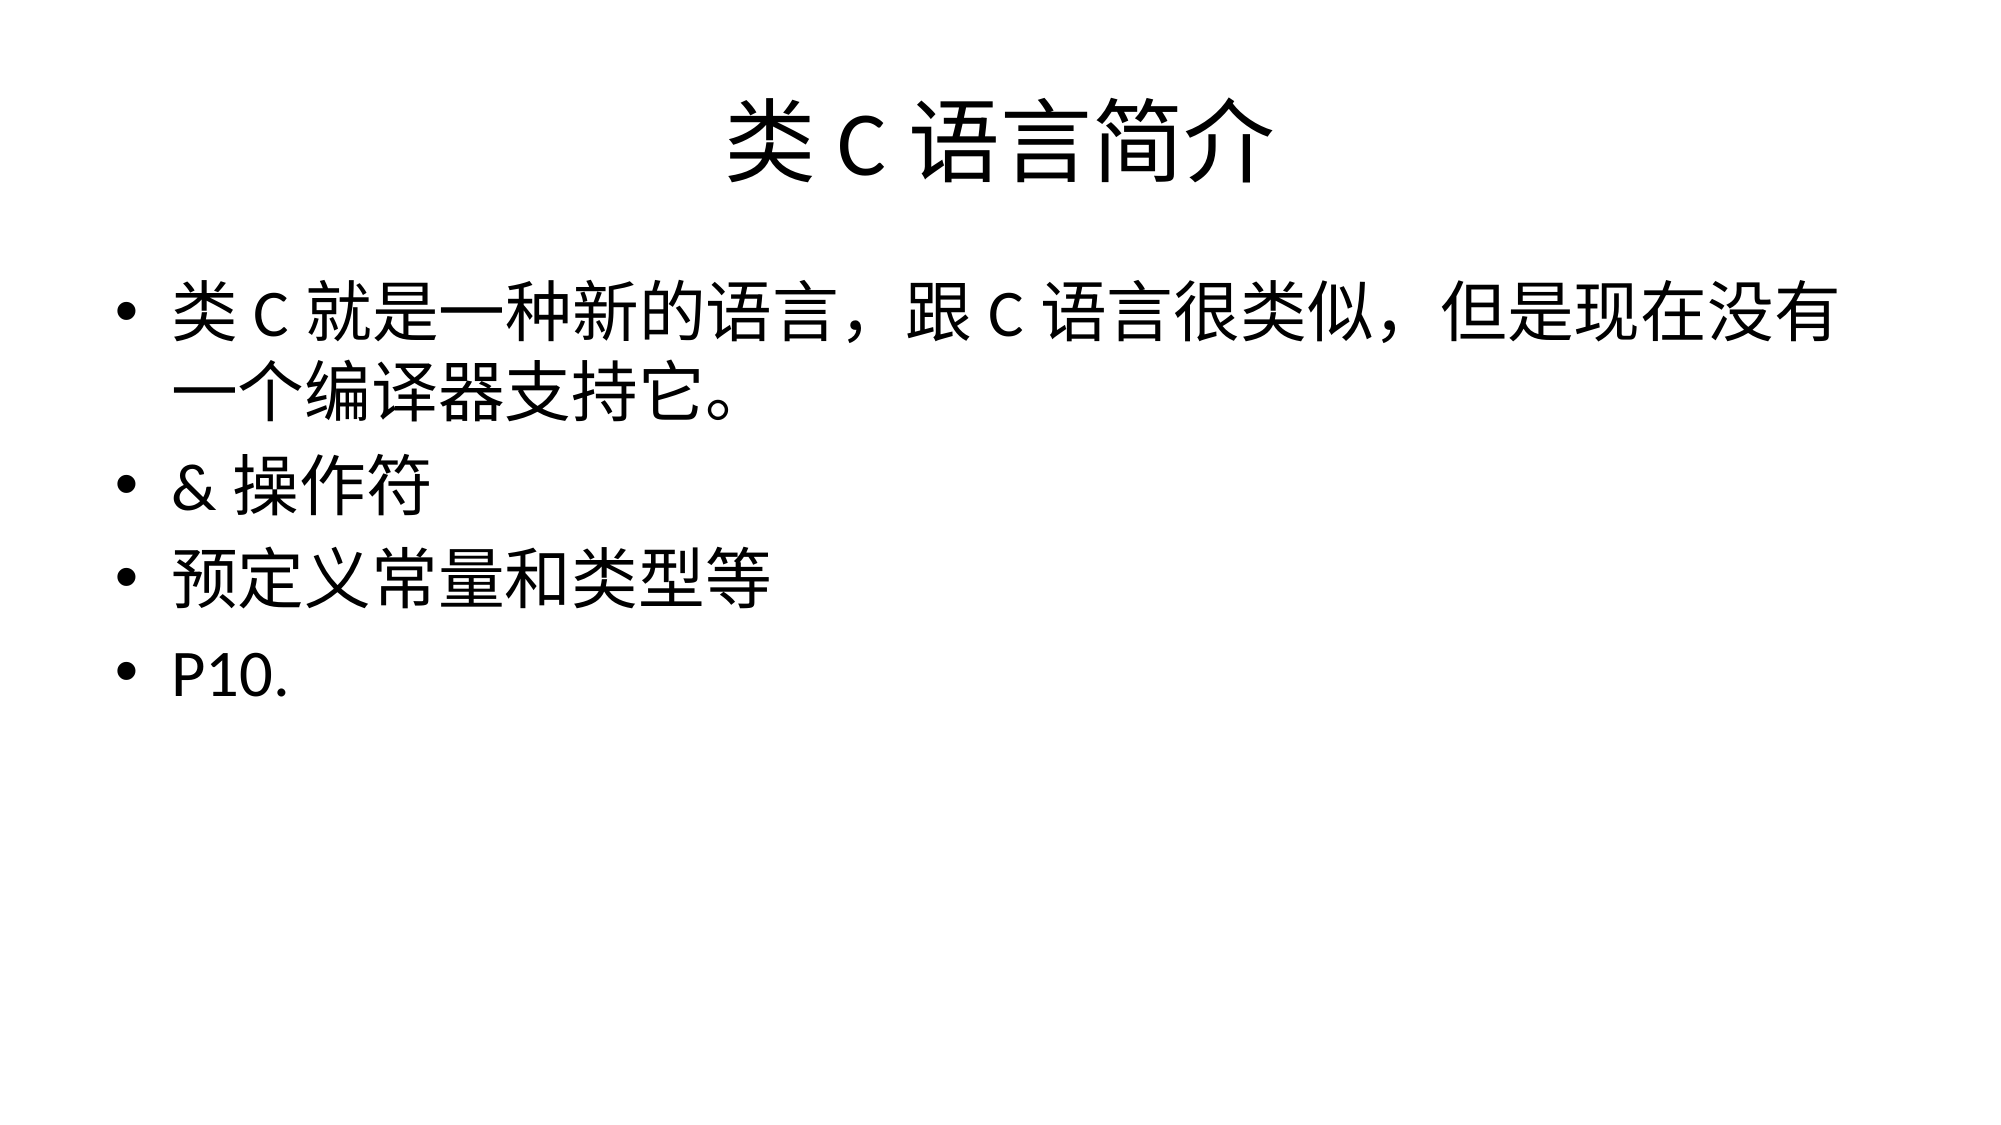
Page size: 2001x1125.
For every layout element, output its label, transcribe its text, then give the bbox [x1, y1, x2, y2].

title 类C语言简介 [99, 45, 1900, 233]
list 类C就是一种新的语言，跟C语言很类似，但是现在没有一个编译器支持它。 &操作符 预定义常量和类型等 P10. [99, 262, 1900, 1005]
